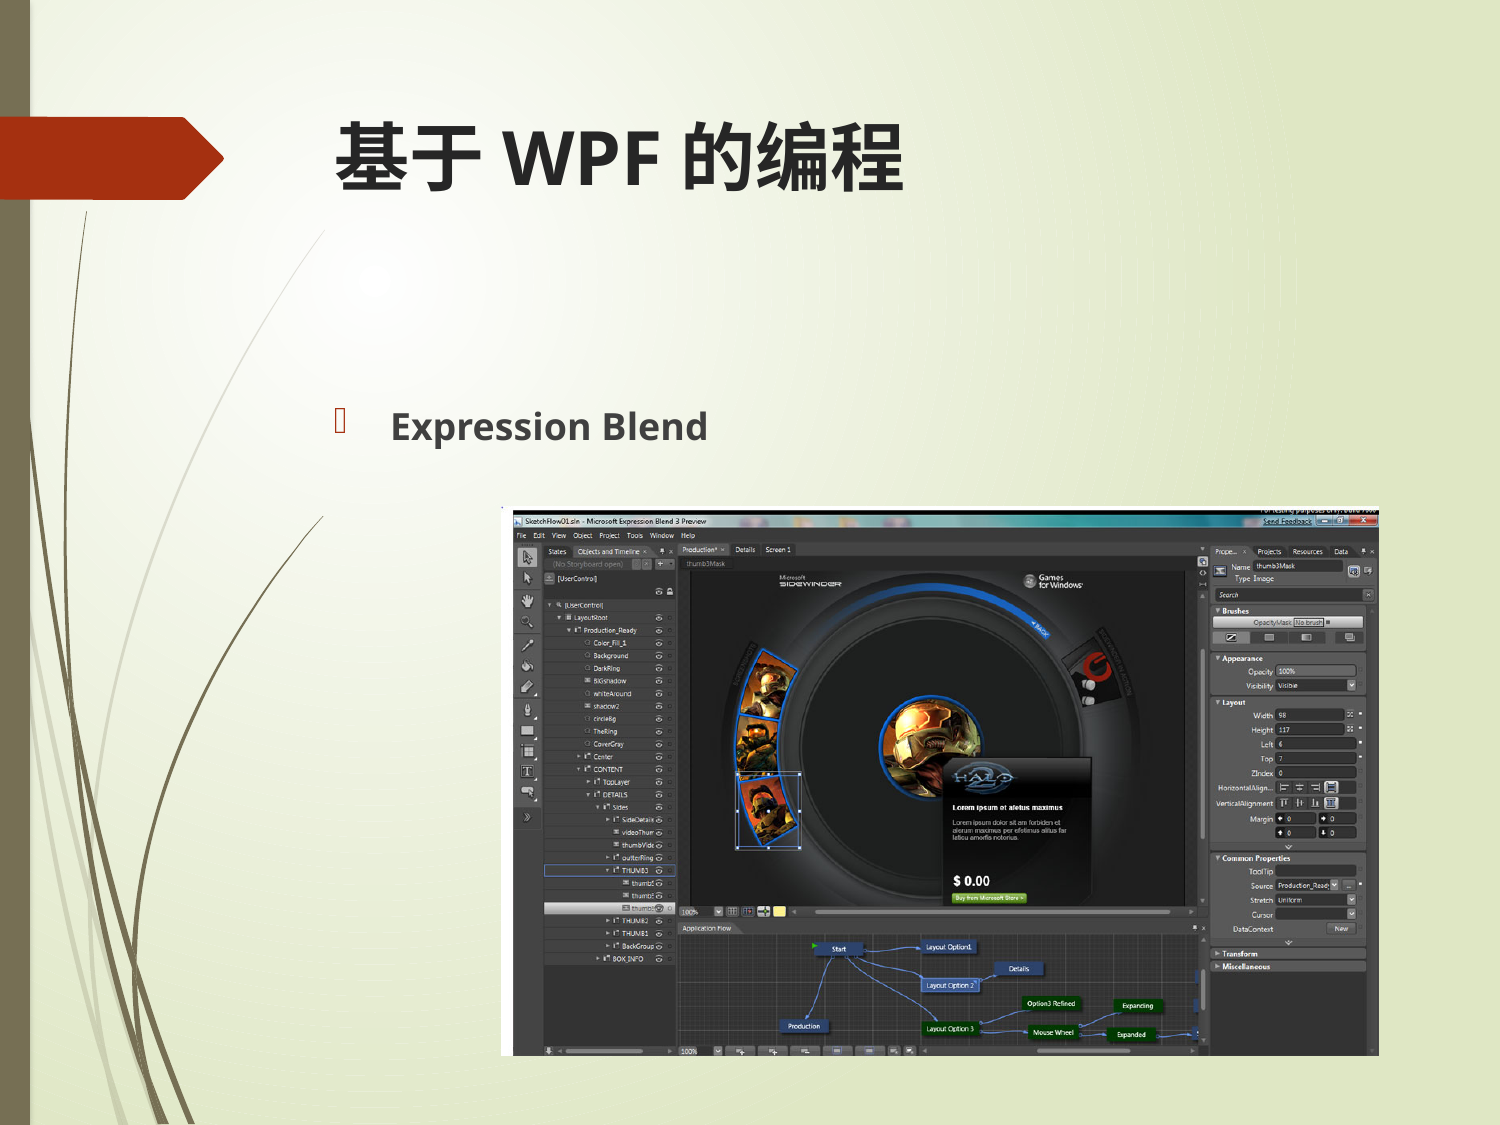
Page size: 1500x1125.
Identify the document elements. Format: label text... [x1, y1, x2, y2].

list Expression Blend [318, 350, 1400, 469]
title 基于WPF的编程 [319, 102, 1400, 313]
picture [501, 506, 1379, 1057]
